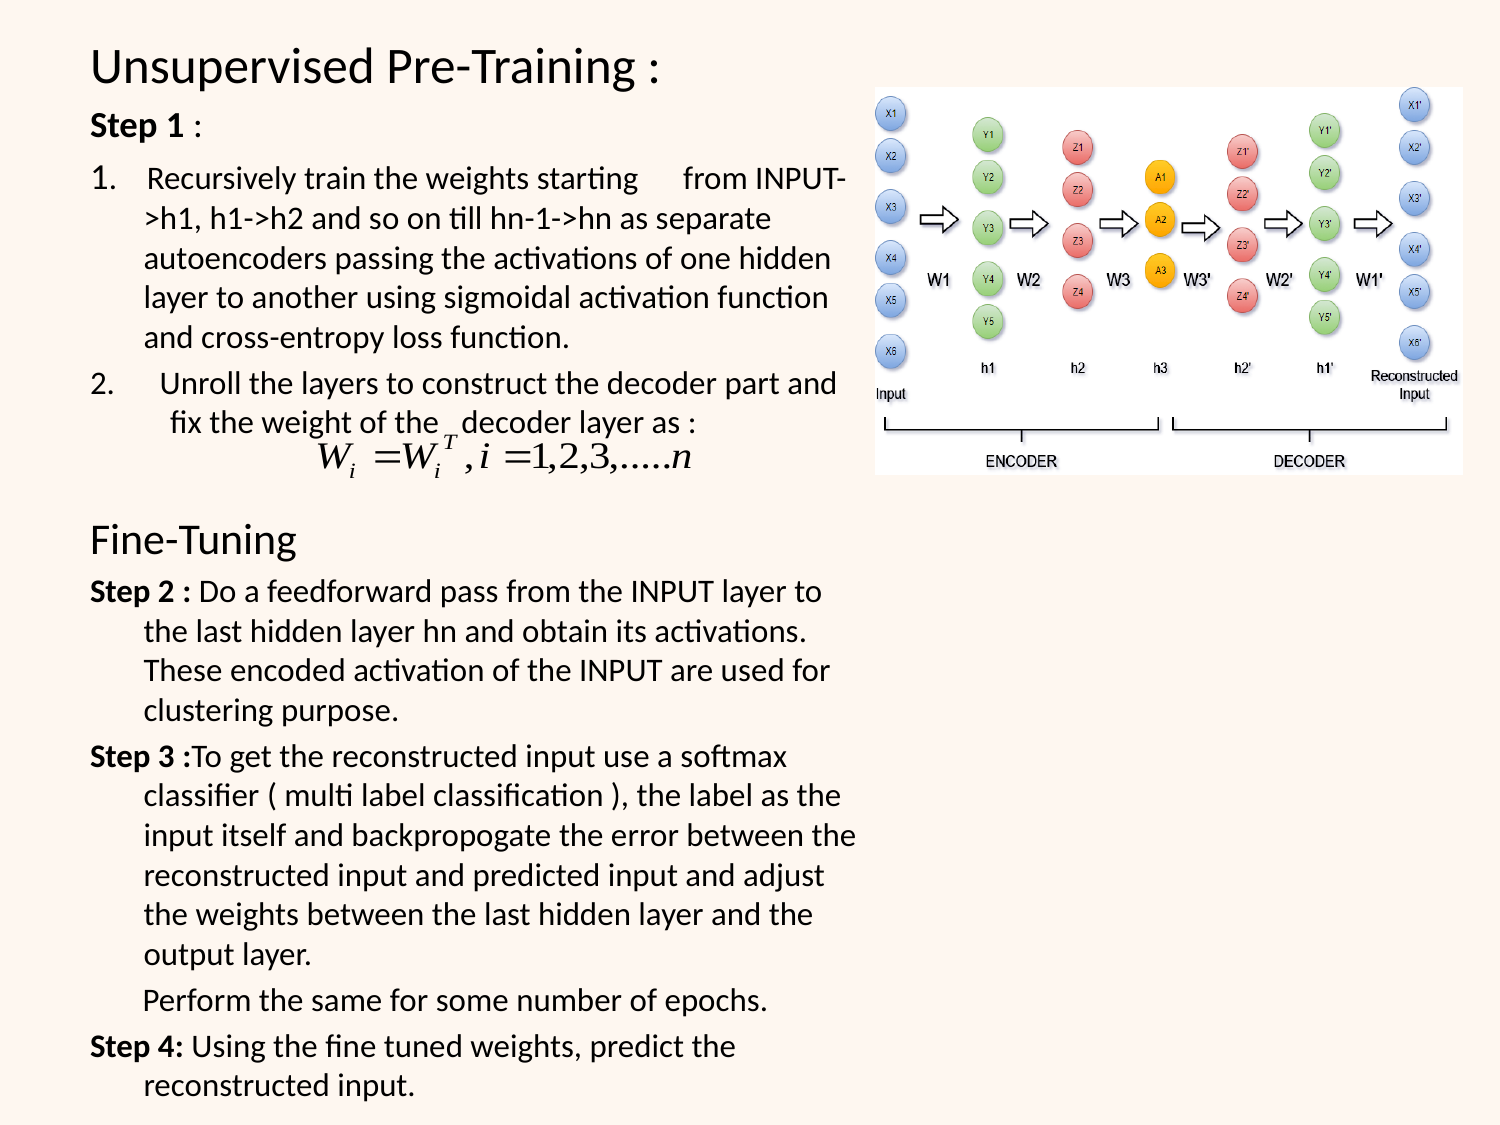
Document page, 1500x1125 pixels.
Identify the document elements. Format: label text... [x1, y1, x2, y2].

list Unsupervised Pre-Training : Step 1 : 1. Recursively train the weights starting from INPUT->h1, h1->h2 and so on till hn-1->hn as separate autoencoders passing the activations of one hidden layer to another using sigmoidal activation function and cross-entropy loss function. 2. Unroll the layers to construct the decoder part and fix the weight of the decoder layer as : Fine-Tuning Step 2 : Do a feedforward pass from the INPUT layer to the last hidden layer hn and obtain its activations. These encoded activation of the INPUT are used for clustering purpose. Step 3 :To get the reconstructed input use a softmax classifier ( multi label classification ), the label as the input itself and backpropogate the error between the reconstructed input and predicted input and adjust the weights between the last hidden layer and the output layer. Perform the same for some number of epochs. Step 4: Using the fine tuned weights, predict the reconstructed input. [75, 24, 875, 1125]
picture [874, 87, 1463, 476]
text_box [312, 424, 701, 488]
